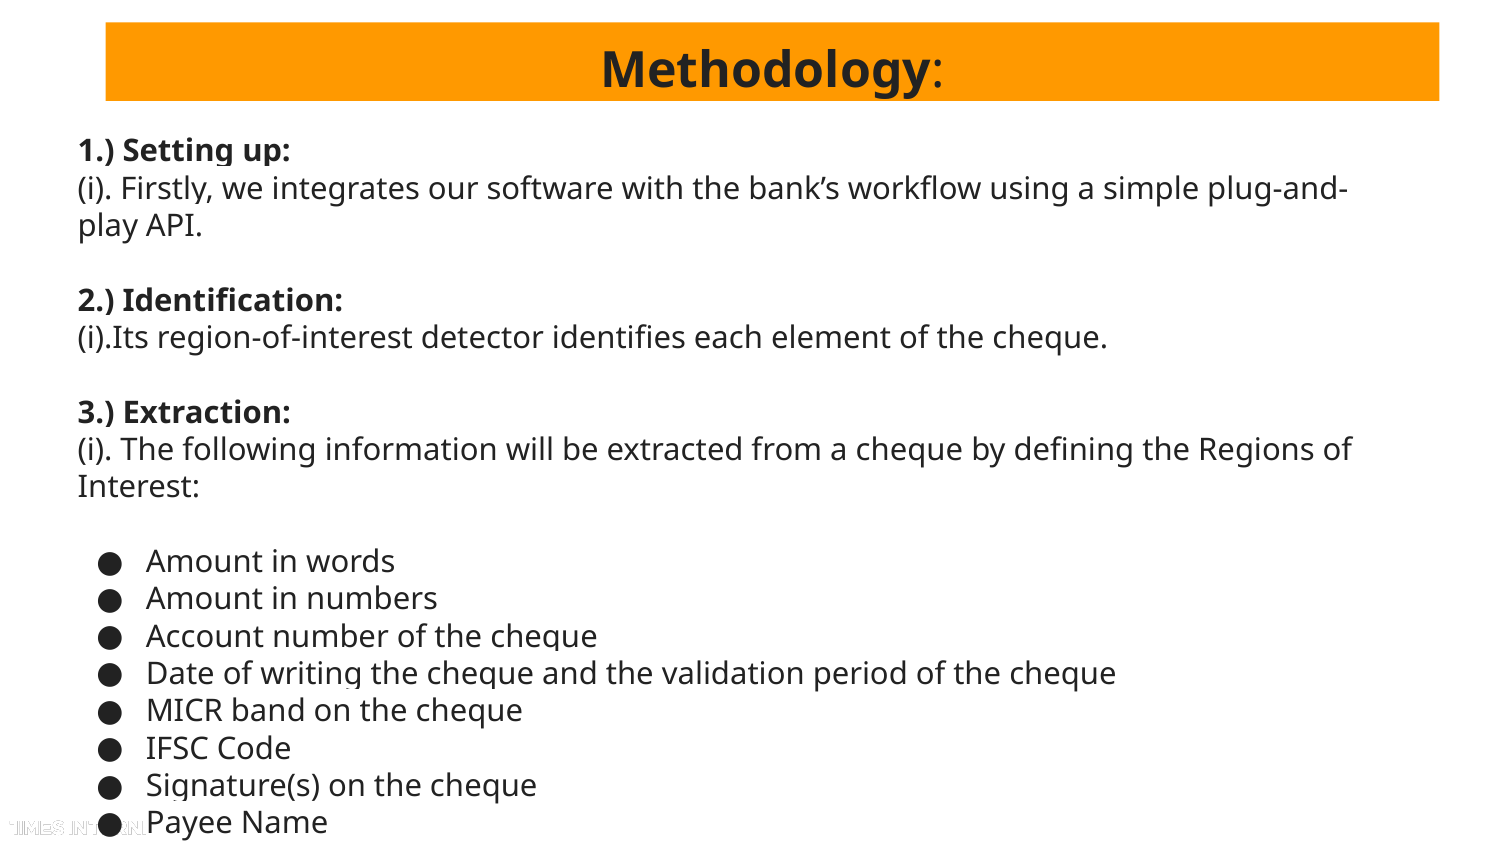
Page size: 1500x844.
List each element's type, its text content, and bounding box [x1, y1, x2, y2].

picture [8, 818, 62, 837]
title Methodology: [105, 22, 1440, 101]
text_box 1.) Setting up: (i). Firstly, we integrates our software with the bank’s workflow using a simple plug-and-play API. 2.) Identification: (i).Its region-of-interest detector identifies each element of the cheque. 3.) Extraction: (i). The following information will be extracted from a cheque by defining the Regions of Interest: Amount in words Amount in numbers Account number of the cheque Date of writing the cheque and the validation period of the cheque MICR band on the cheque IFSC Code Signature(s) on the cheque Payee Name [62, 100, 1415, 844]
